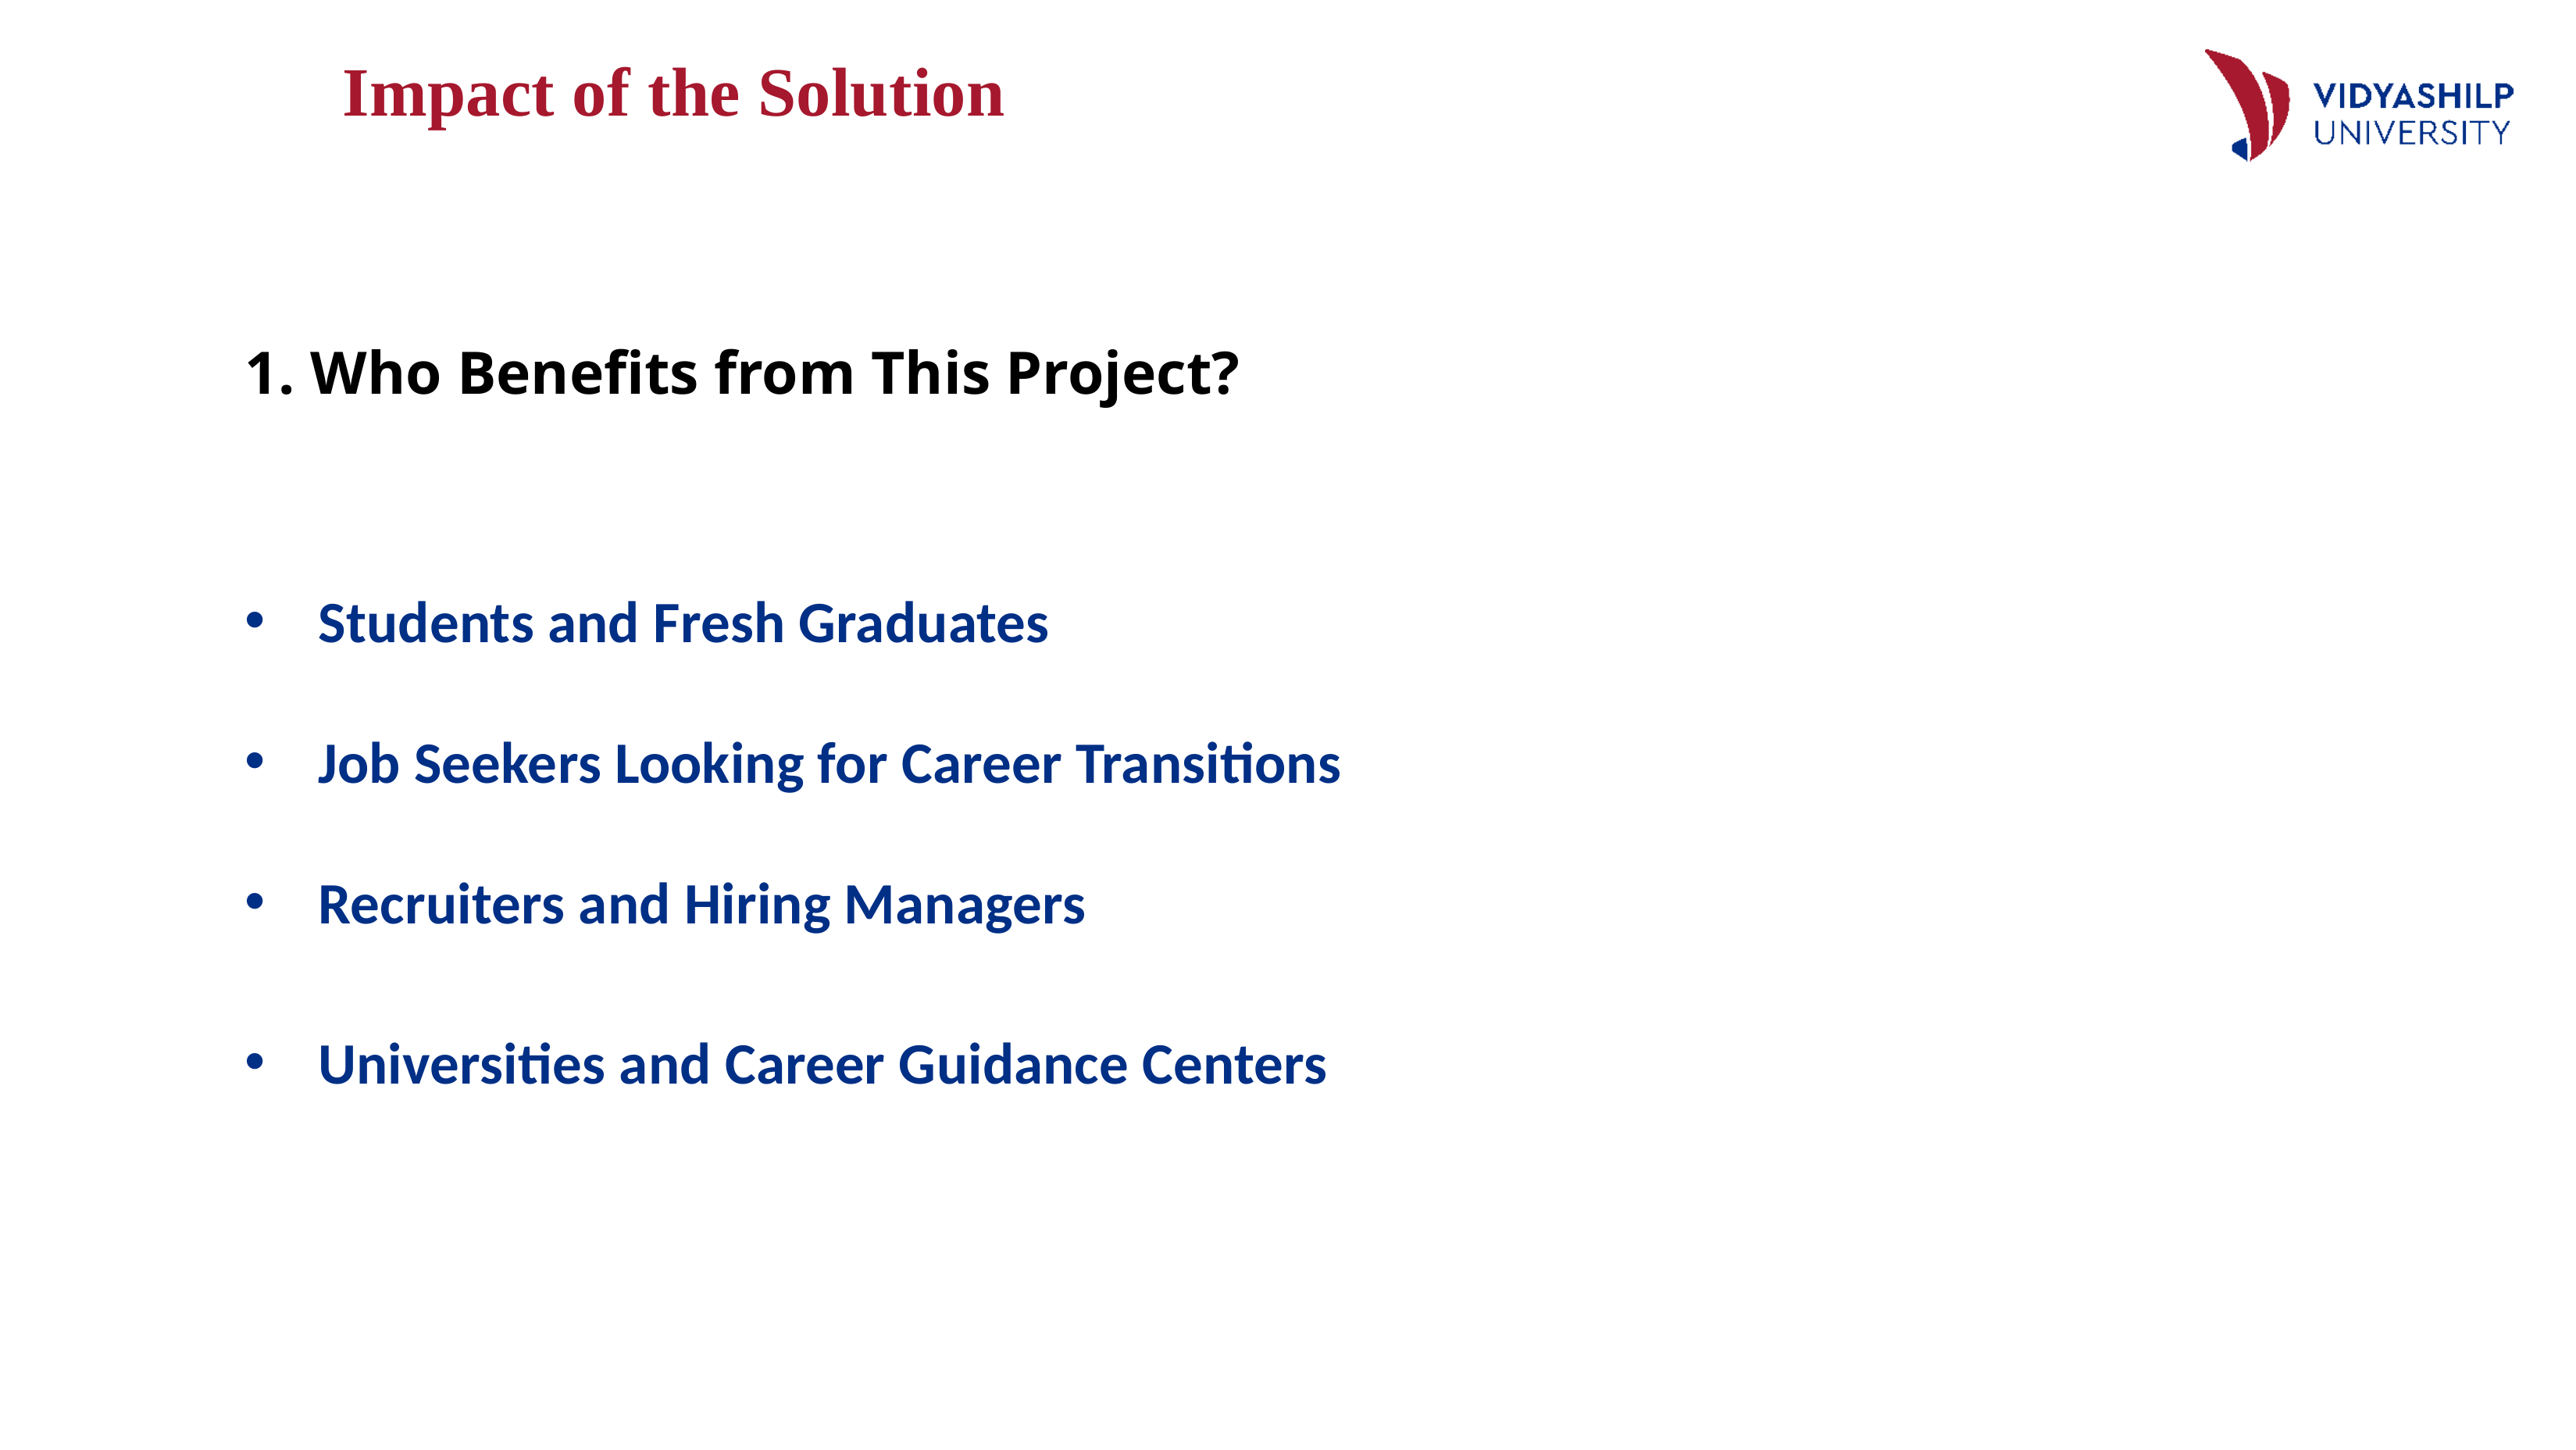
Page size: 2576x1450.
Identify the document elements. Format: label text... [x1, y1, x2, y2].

text_box Impact of the Solution [330, 41, 1591, 171]
picture [2205, 49, 2514, 162]
text_box 1. Who Benefits from This Project? [233, 329, 1493, 412]
text_box Students and Fresh Graduates Job Seekers Looking for Career Transitions Recruiters and Hiring Managers Universities and Career Guidance Centers [233, 578, 2196, 1191]
